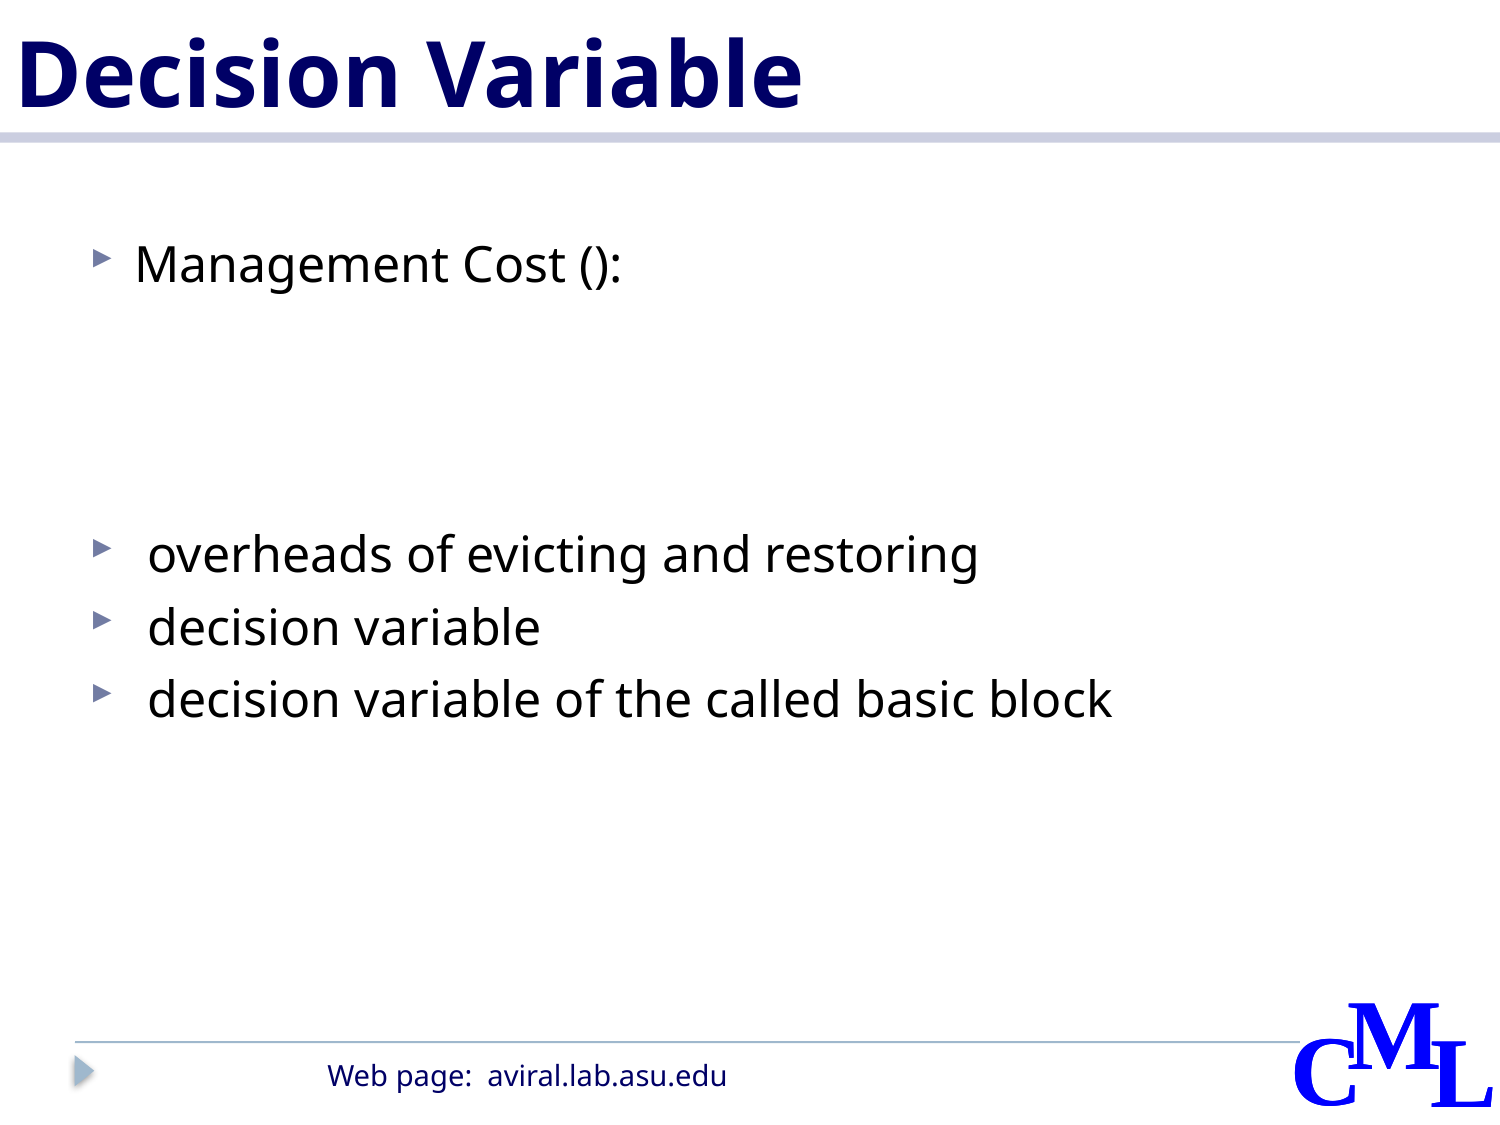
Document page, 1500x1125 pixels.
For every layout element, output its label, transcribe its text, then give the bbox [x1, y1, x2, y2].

title Decision Variable [0, 0, 1500, 133]
